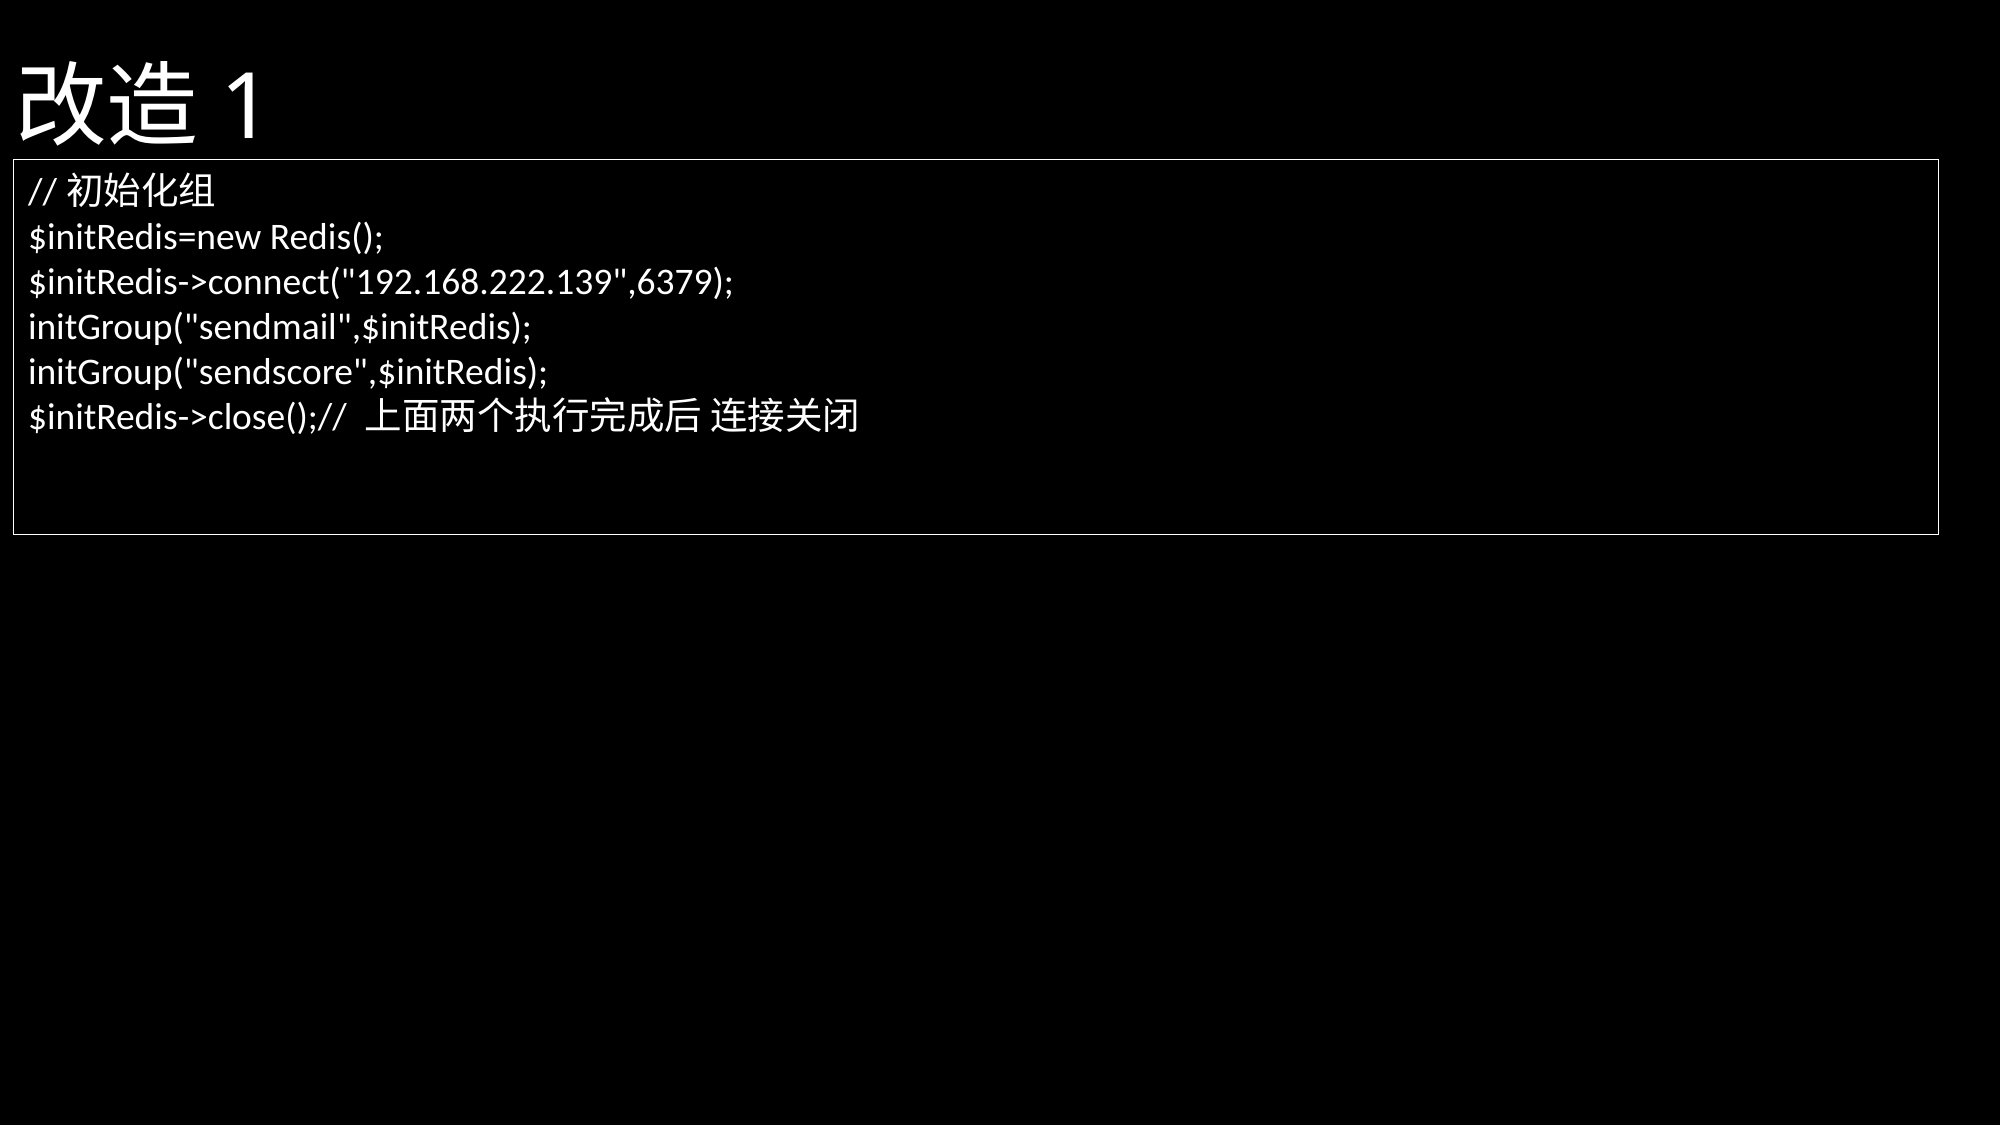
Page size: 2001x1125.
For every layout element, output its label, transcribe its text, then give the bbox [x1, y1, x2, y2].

title 改造1 [0, 0, 1725, 218]
text_box //初始化组 $initRedis=new Redis(); $initRedis->connect("192.168.222.139",6379); initGroup("sendmail",$initRedis); initGroup("sendscore",$initRedis); $initRedis->close();// 上面两个执行完成后 连接关闭 [13, 159, 1939, 535]
